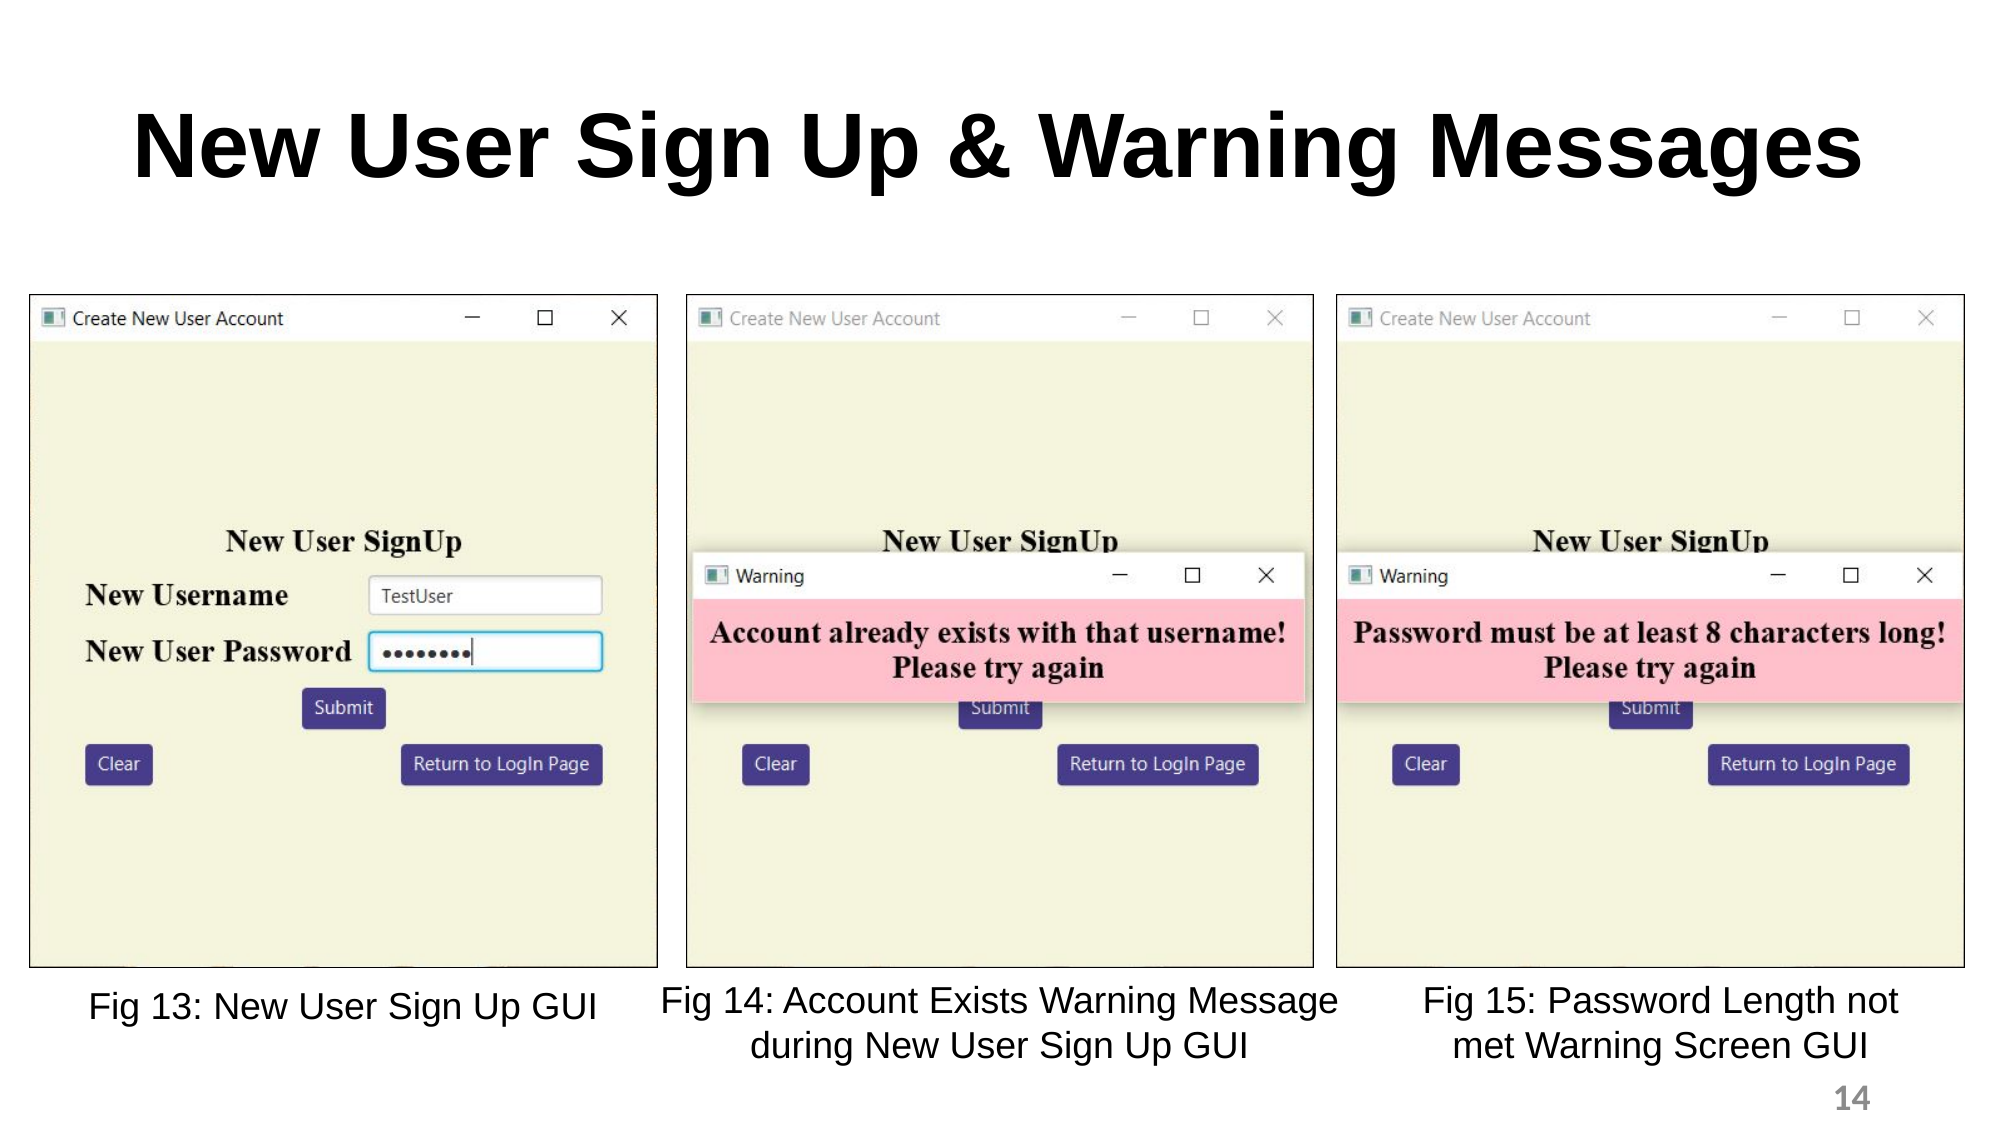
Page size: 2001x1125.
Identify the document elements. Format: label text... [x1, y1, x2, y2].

slide_number 14 [1435, 1074, 1886, 1125]
text_box Fig 15: Password Length not met Warning Screen GUI [1386, 968, 1936, 1074]
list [29, 294, 658, 968]
picture [686, 294, 1314, 968]
title New User Sign Up & Warning Messages [0, 39, 2000, 257]
picture [1336, 294, 1965, 968]
text_box Fig 13: New User Sign Up GUI [50, 974, 636, 1035]
text_box Fig 14: Account Exists Warning Message during New User Sign Up GUI [645, 968, 1355, 1074]
